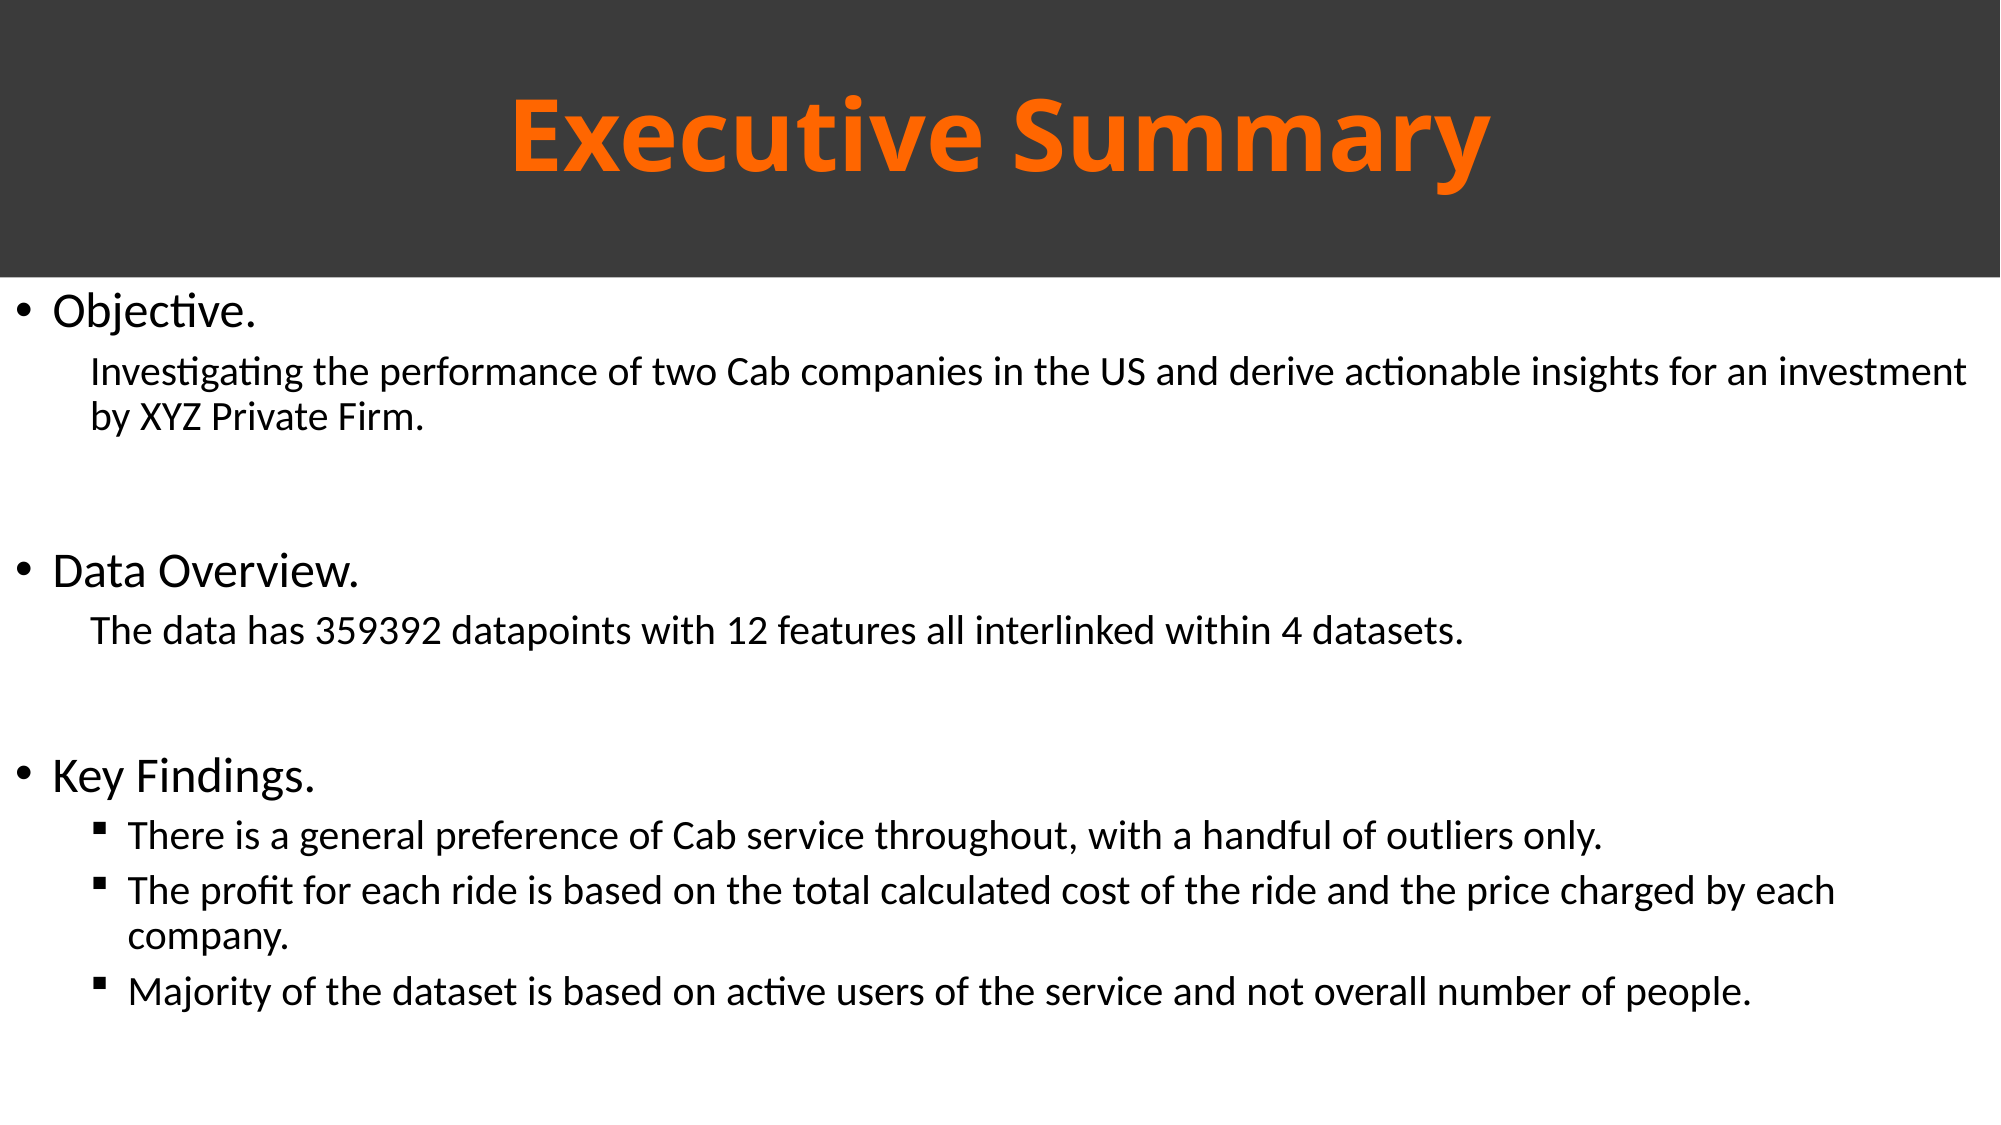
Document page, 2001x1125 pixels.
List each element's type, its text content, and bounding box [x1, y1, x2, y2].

list Objective. Investigating the performance of two Cab companies in the US and derive actionable insights for an investment by XYZ Private Firm. Data Overview. The data has 359392 datapoints with 12 features all interlinked within 4 datasets. Key Findings. There is a general preference of Cab service throughout, with a handful of outliers only. The profit for each ride is based on the total calculated cost of the ride and the price charged by each company. Majority of the dataset is based on active users of the service and not overall number of people. [0, 277, 2000, 1125]
title Executive Summary [0, 0, 2000, 277]
